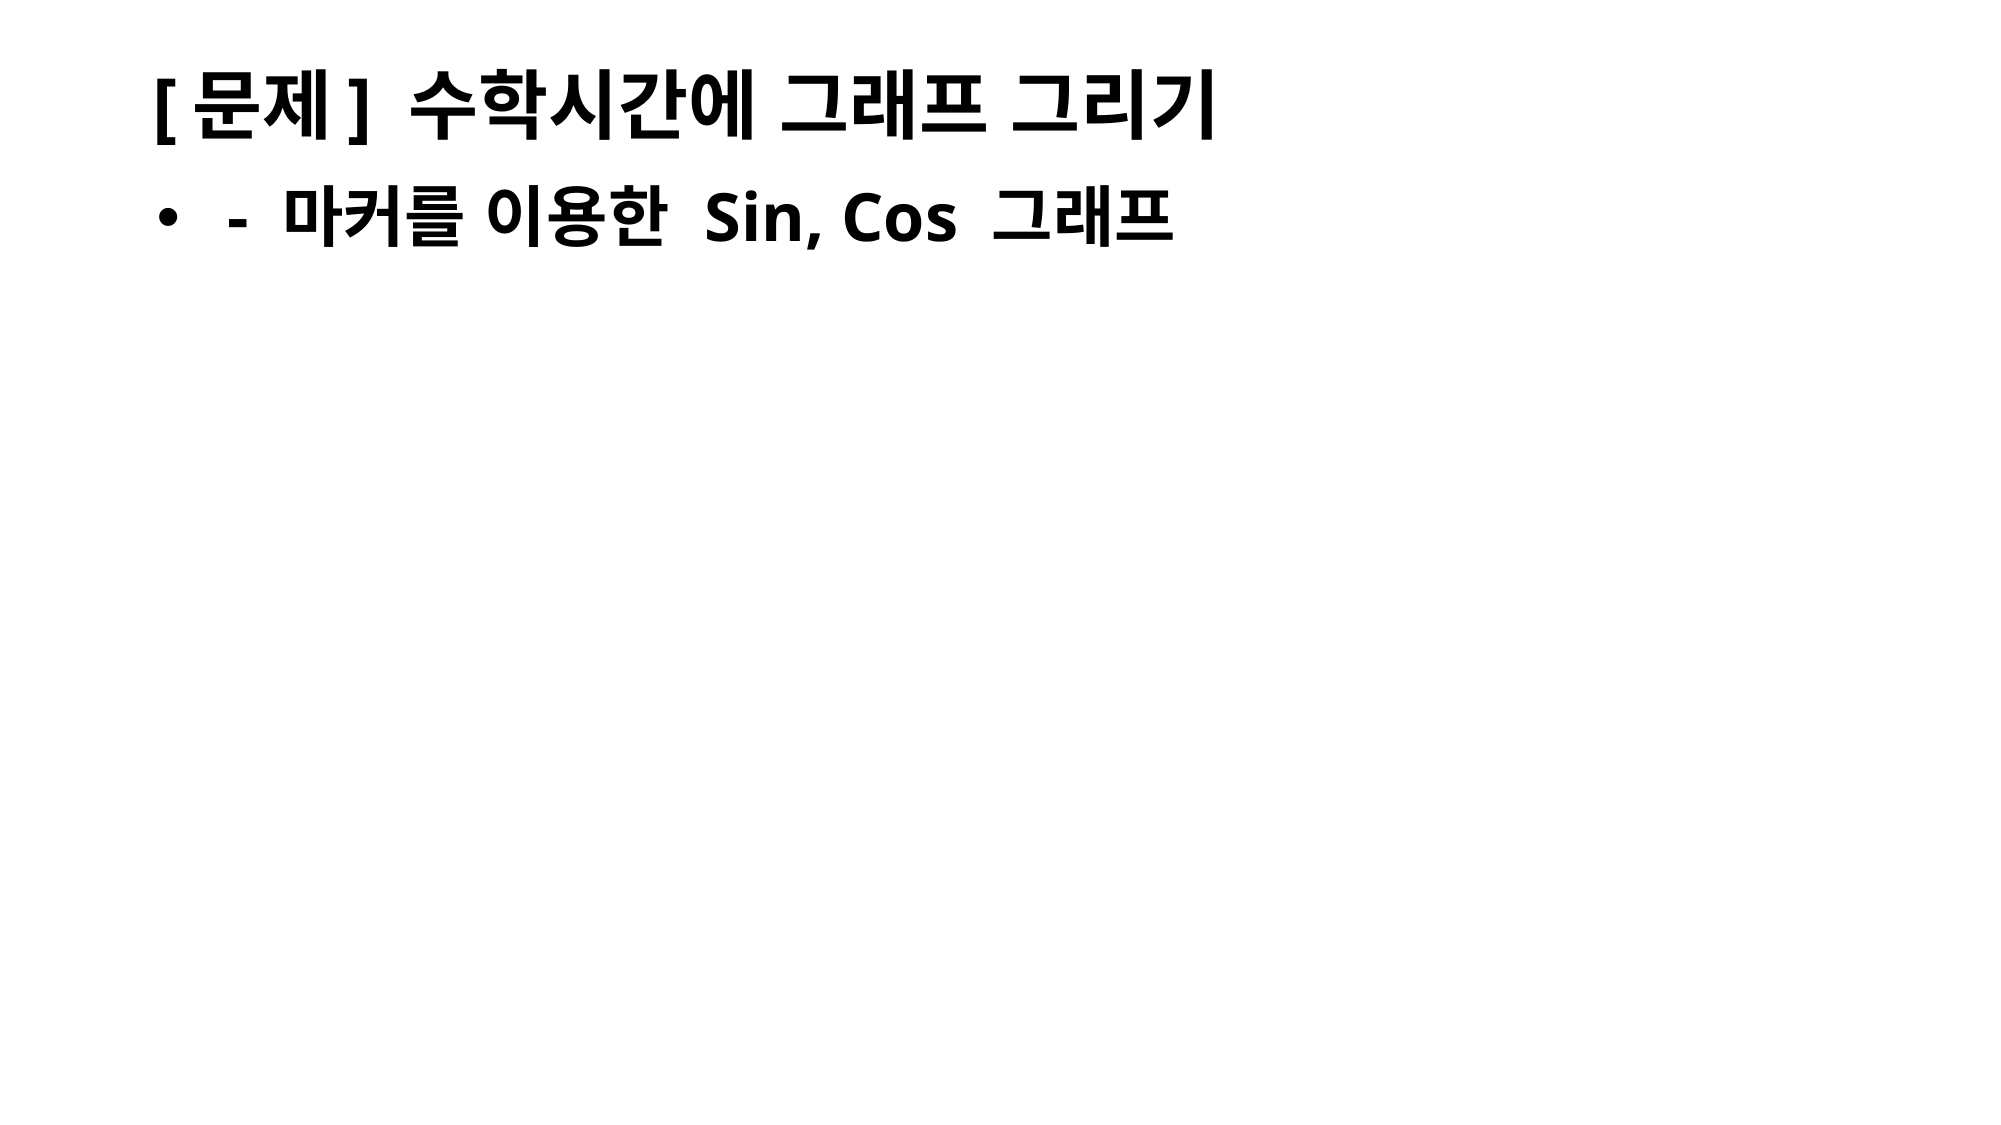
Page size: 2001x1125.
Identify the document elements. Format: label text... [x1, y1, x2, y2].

title [문제] 수학시간에 그래프 그리기 [137, 59, 1863, 158]
list - 마커를 이용한 Sin, Cos 그래프 [137, 176, 1863, 1072]
